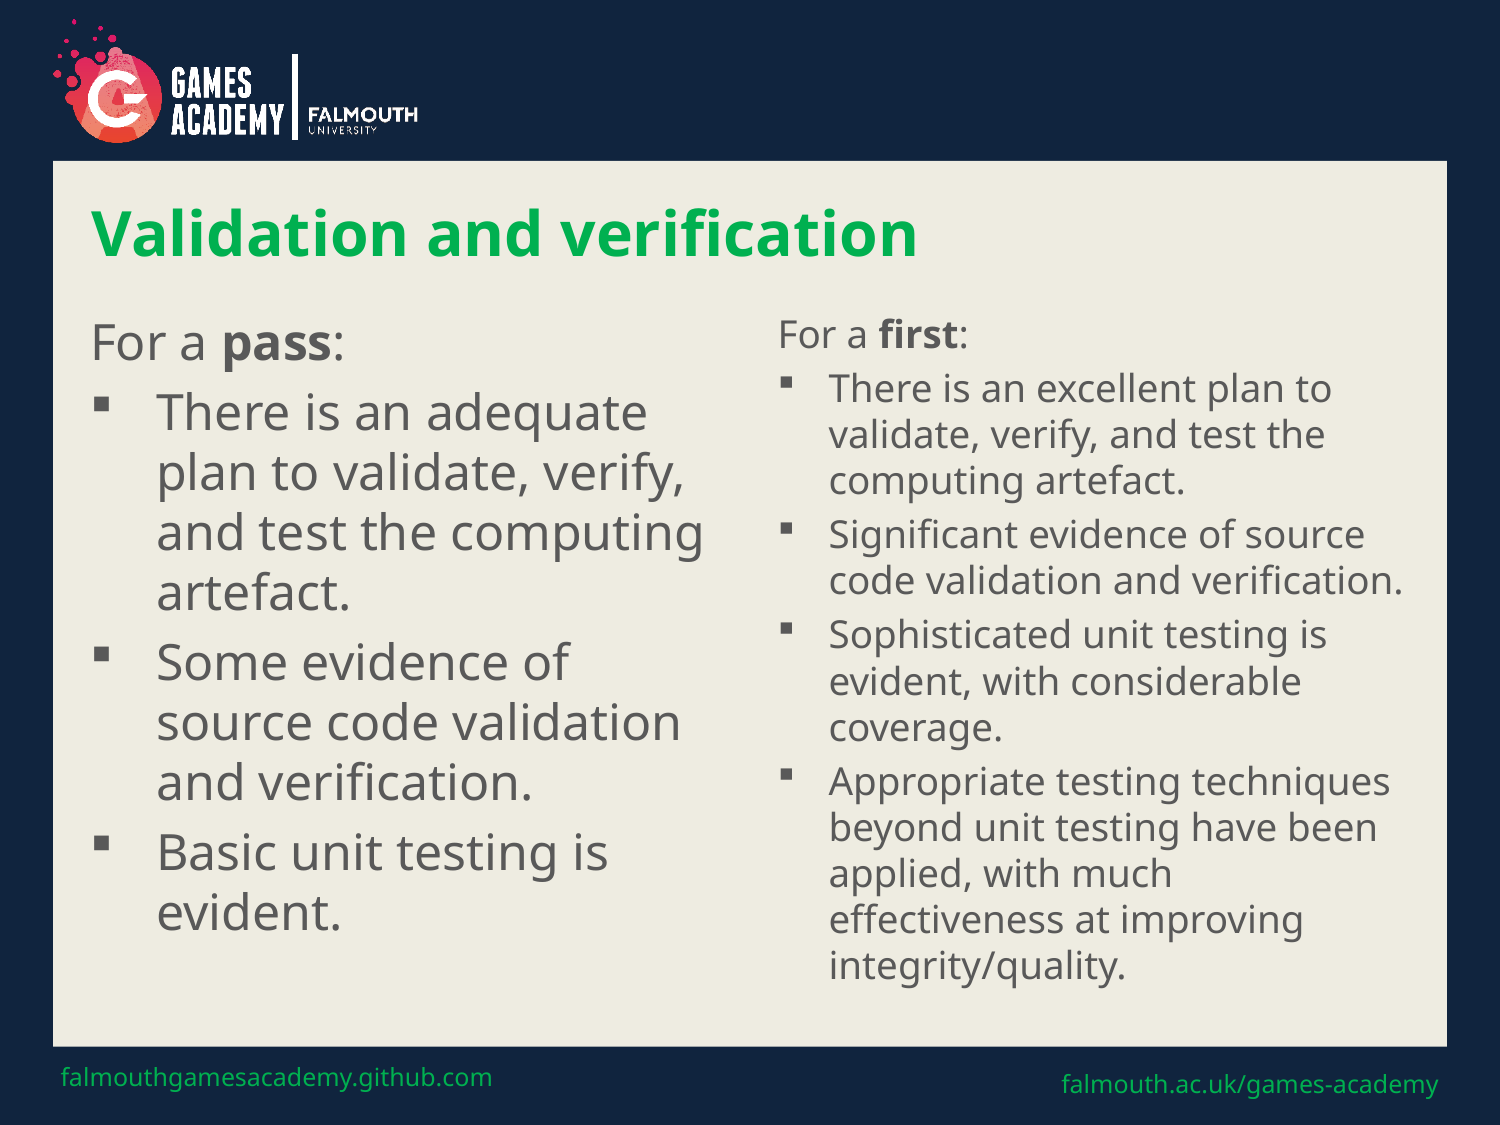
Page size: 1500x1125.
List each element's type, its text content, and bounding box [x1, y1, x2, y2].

title Validation and verification [76, 184, 1427, 279]
picture [53, 19, 284, 143]
list For a first: There is an excellent plan to validate, verify, and test the computing artefact. Signiﬁcant evidence of source code validation and veriﬁcation. Sophisticated unit testing is evident, with considerable coverage. Appropriate testing techniques beyond unit testing have been applied, with much effectiveness at improving integrity/quality. [762, 302, 1425, 1024]
picture [304, 104, 420, 138]
list For a pass: There is an adequate plan to validate, verify, and test the computing artefact. Some evidence of source code validation and veriﬁcation. Basic unit testing is evident. [75, 302, 738, 1024]
